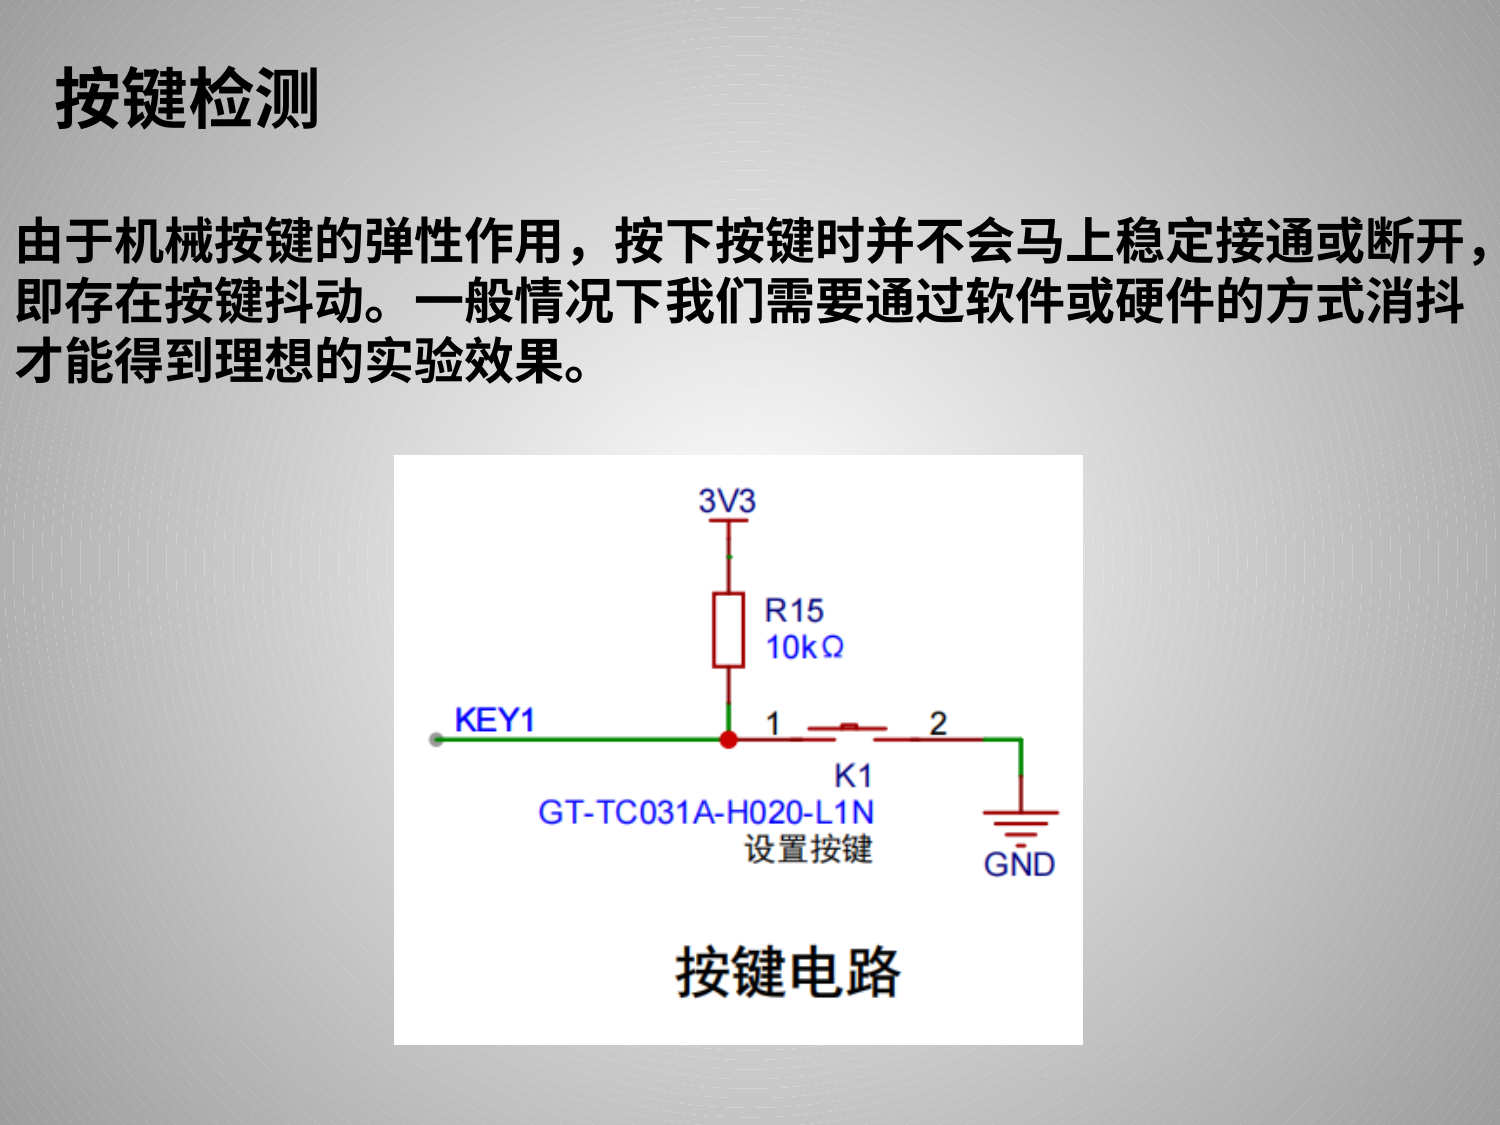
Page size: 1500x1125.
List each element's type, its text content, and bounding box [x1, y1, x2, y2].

picture [393, 455, 1083, 1045]
text_box 按键检测 [39, 49, 482, 145]
text_box [0, 0, 1500, 202]
text_box [0, 397, 1500, 1125]
text_box 由于机械按键的弹性作用，按下按键时并不会马上稳定接通或断开，即存在按键抖动。一般情况下我们需要通过软件或硬件的方式消抖才能得到理想的实验效果。 [0, 202, 1500, 397]
